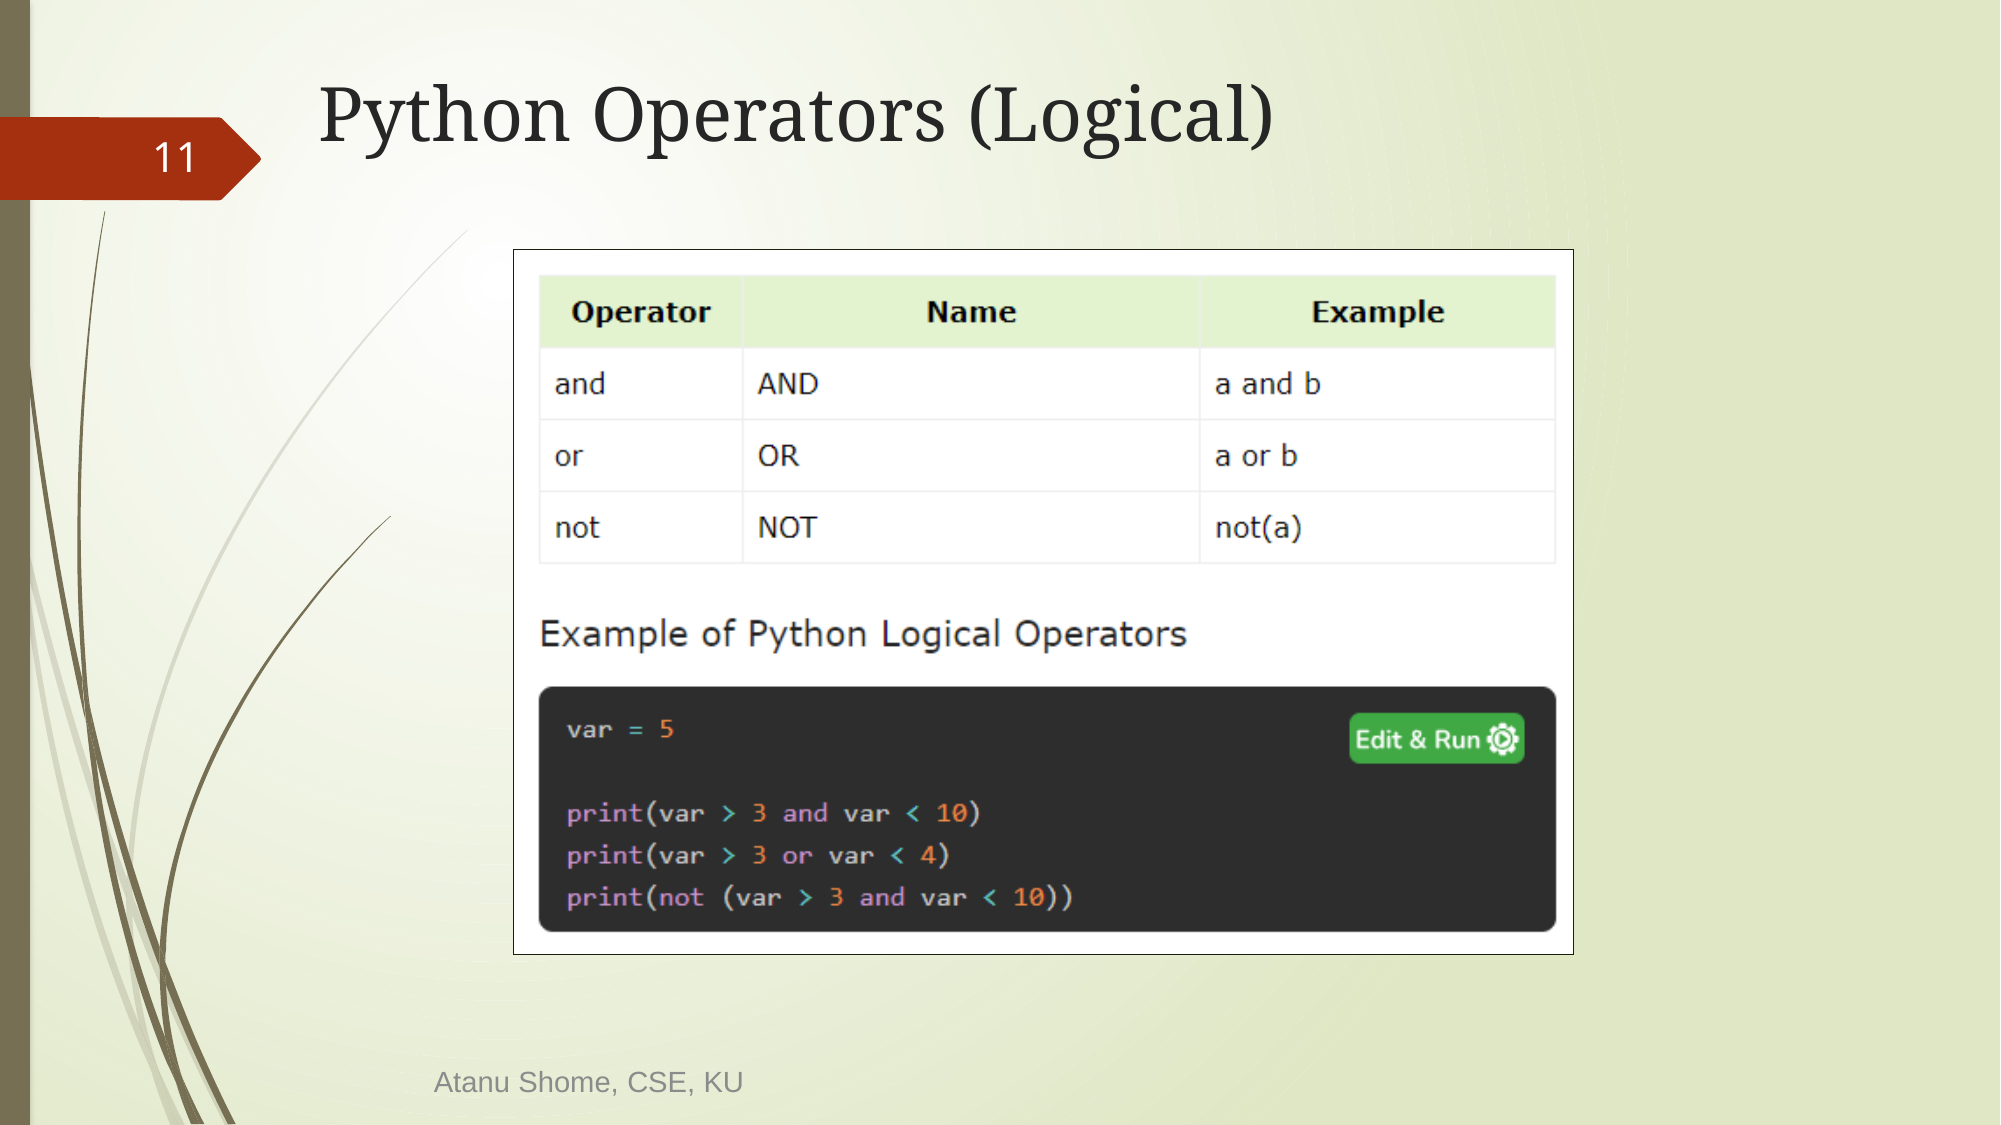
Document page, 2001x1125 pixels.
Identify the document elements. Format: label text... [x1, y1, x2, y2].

footer Atanu Shome, CSE, KU [418, 1050, 1669, 1111]
slide_number 11 [87, 129, 216, 190]
title Python Operators (Logical) [303, 58, 1888, 201]
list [513, 249, 1575, 956]
